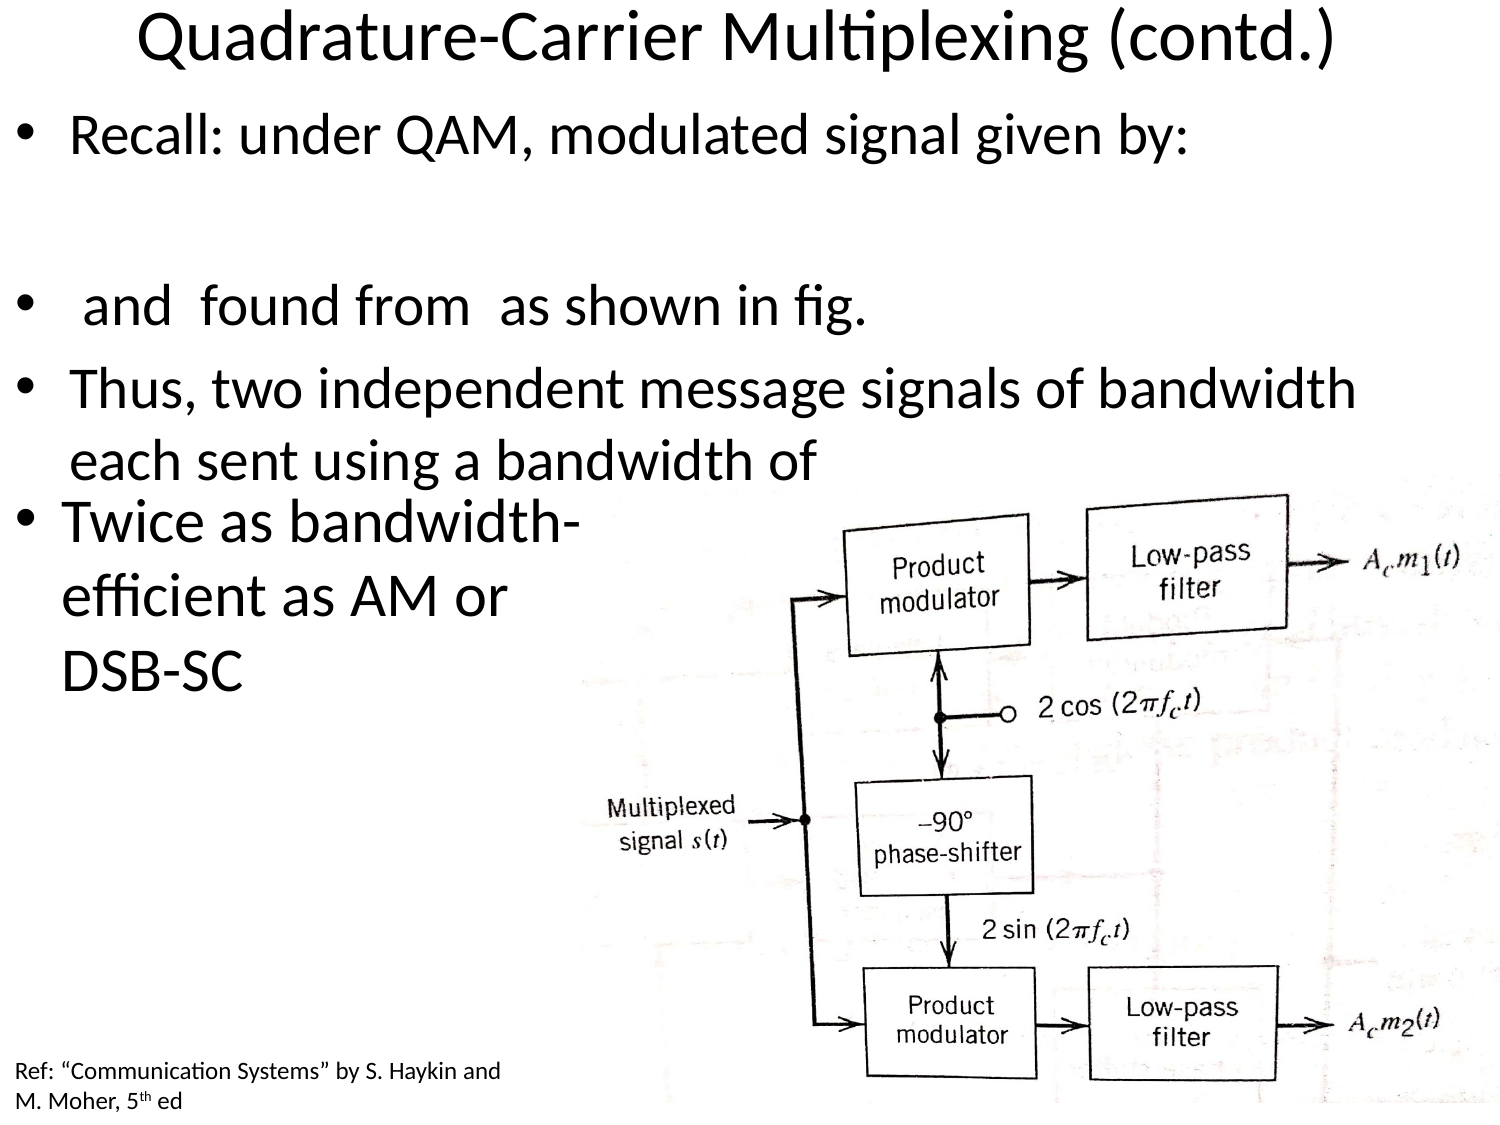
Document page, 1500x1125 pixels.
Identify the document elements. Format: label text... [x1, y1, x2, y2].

text_box Twice as bandwidth-efficient as AM or DSB-SC [0, 472, 625, 757]
text_box Ref: “Communication Systems” by S. Haykin and M. Moher, 5th ed [0, 1046, 550, 1122]
picture [581, 474, 1500, 1103]
title Quadrature-Carrier Multiplexing (contd.) [62, 0, 1413, 125]
